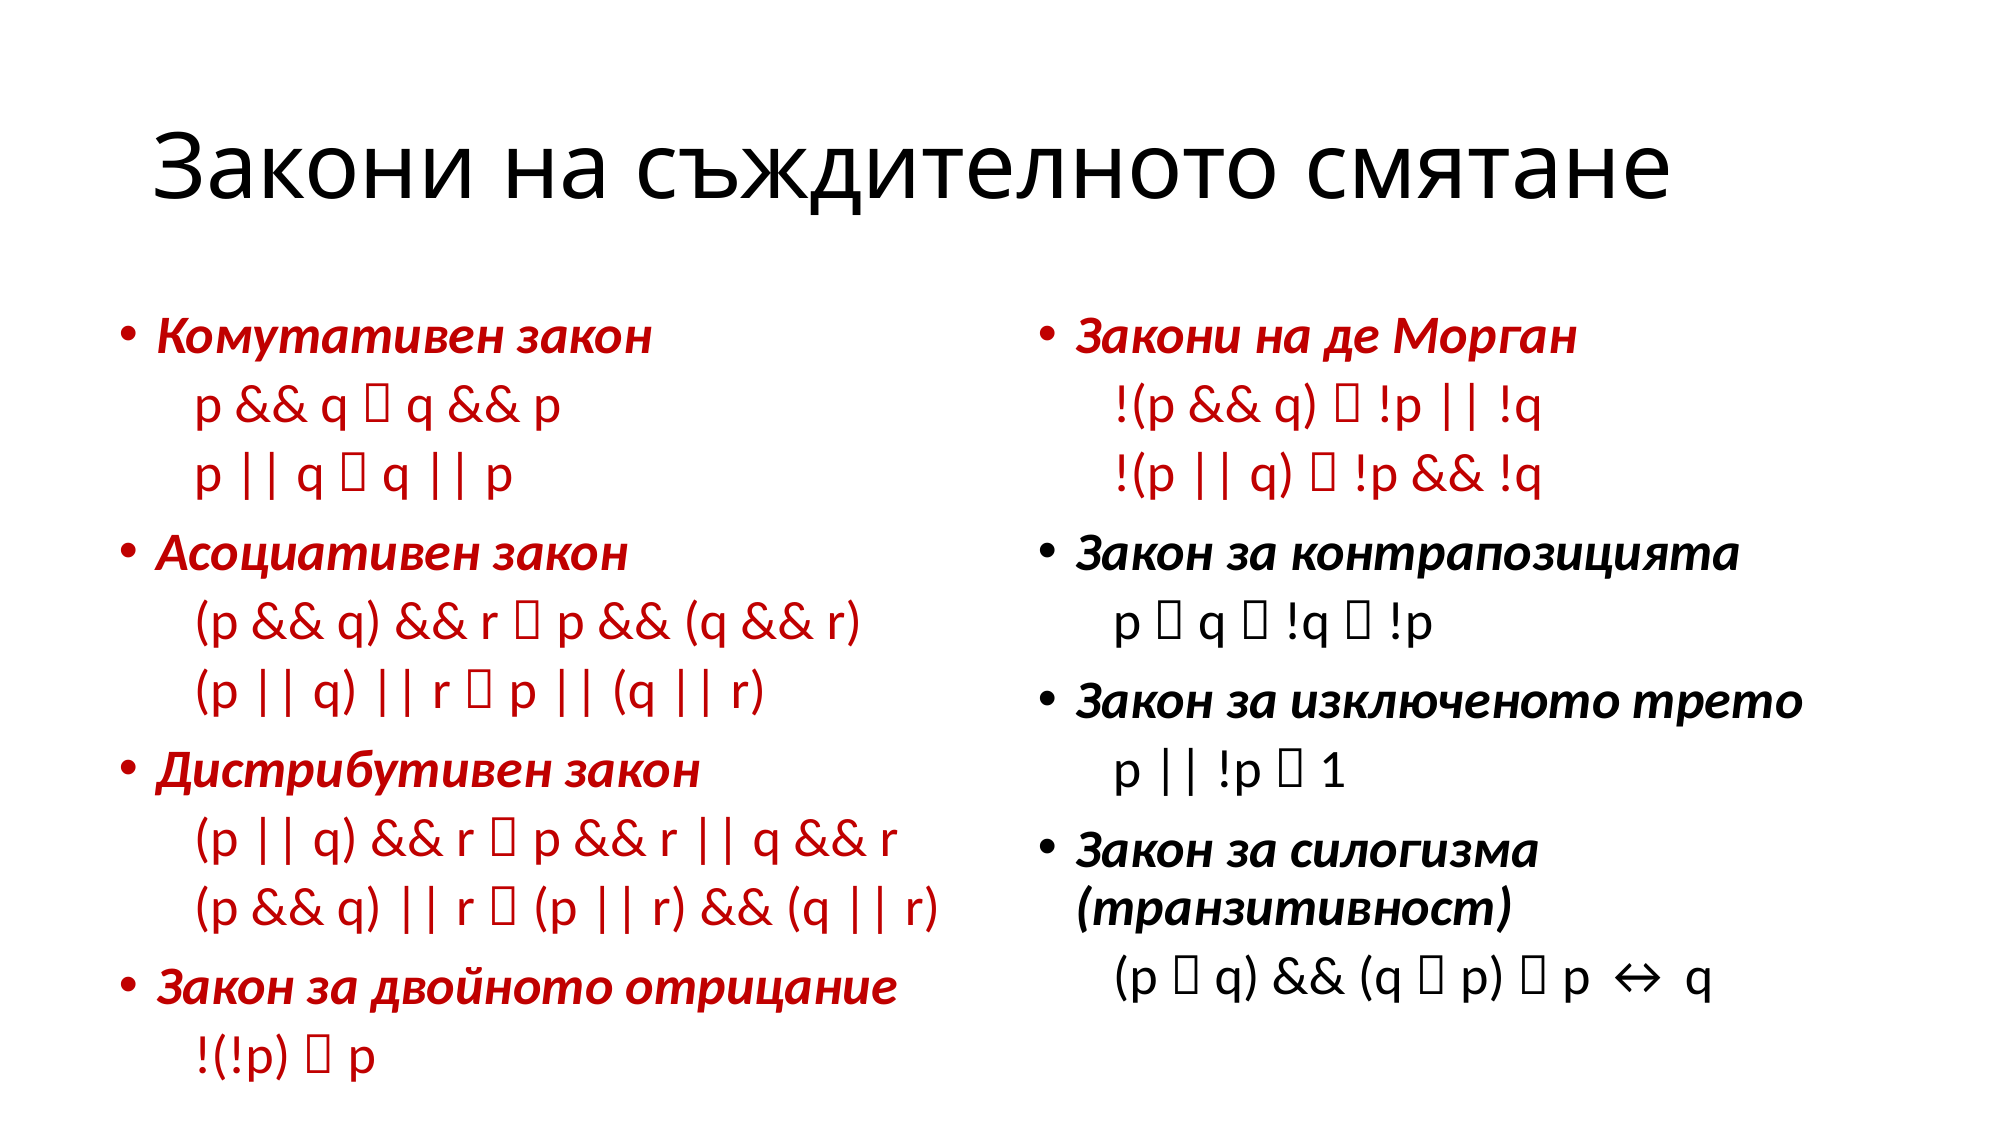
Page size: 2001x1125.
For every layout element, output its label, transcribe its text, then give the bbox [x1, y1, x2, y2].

title Закони на съждителното смятане [137, 59, 1863, 278]
list Комутативен закон p && q  q && p p || q  q || p Асоциативен закон (p && q) && r  p && (q && r) (p || q) || r  p || (q || r) Дистрибутивен закон (p || q) && r  p && r || q && r (p && q) || r  (p || r) && (q || r) Закон за двойното отрицание !(!p)  p Закони на де Морган !(p && q)  !p || !q !(p || q)  !p && !q Закон за контрапозицията p  q  !q  !p Закон за изключеното трето p || !p  1 Закон за силогизма (транзитивност) (p  q) && (q  p)  p ↔ q [103, 299, 1973, 1125]
